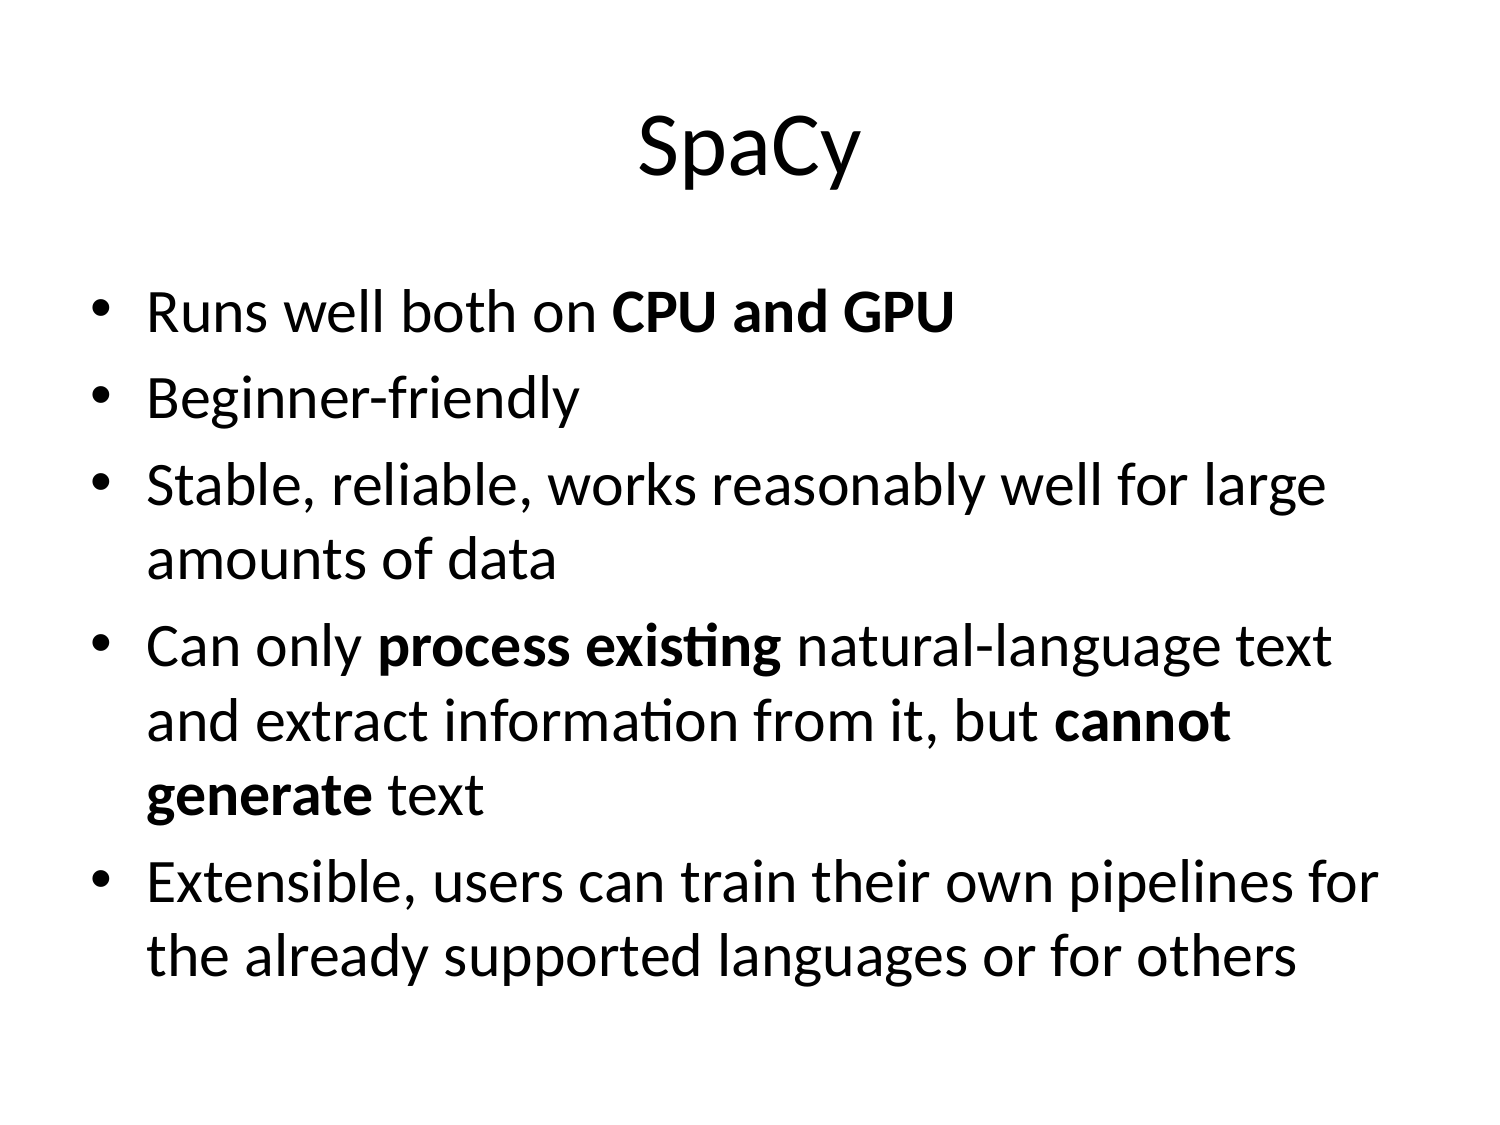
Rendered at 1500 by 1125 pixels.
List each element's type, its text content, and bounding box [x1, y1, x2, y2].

list Runs well both on CPU and GPU Beginner-friendly Stable, reliable, works reasonably well for large amounts of data Can only process existing natural-language text and extract information from it, but cannot generate text Extensible, users can train their own pipelines for the already supported languages or for others [75, 262, 1425, 1005]
title SpaCy [75, 45, 1425, 233]
